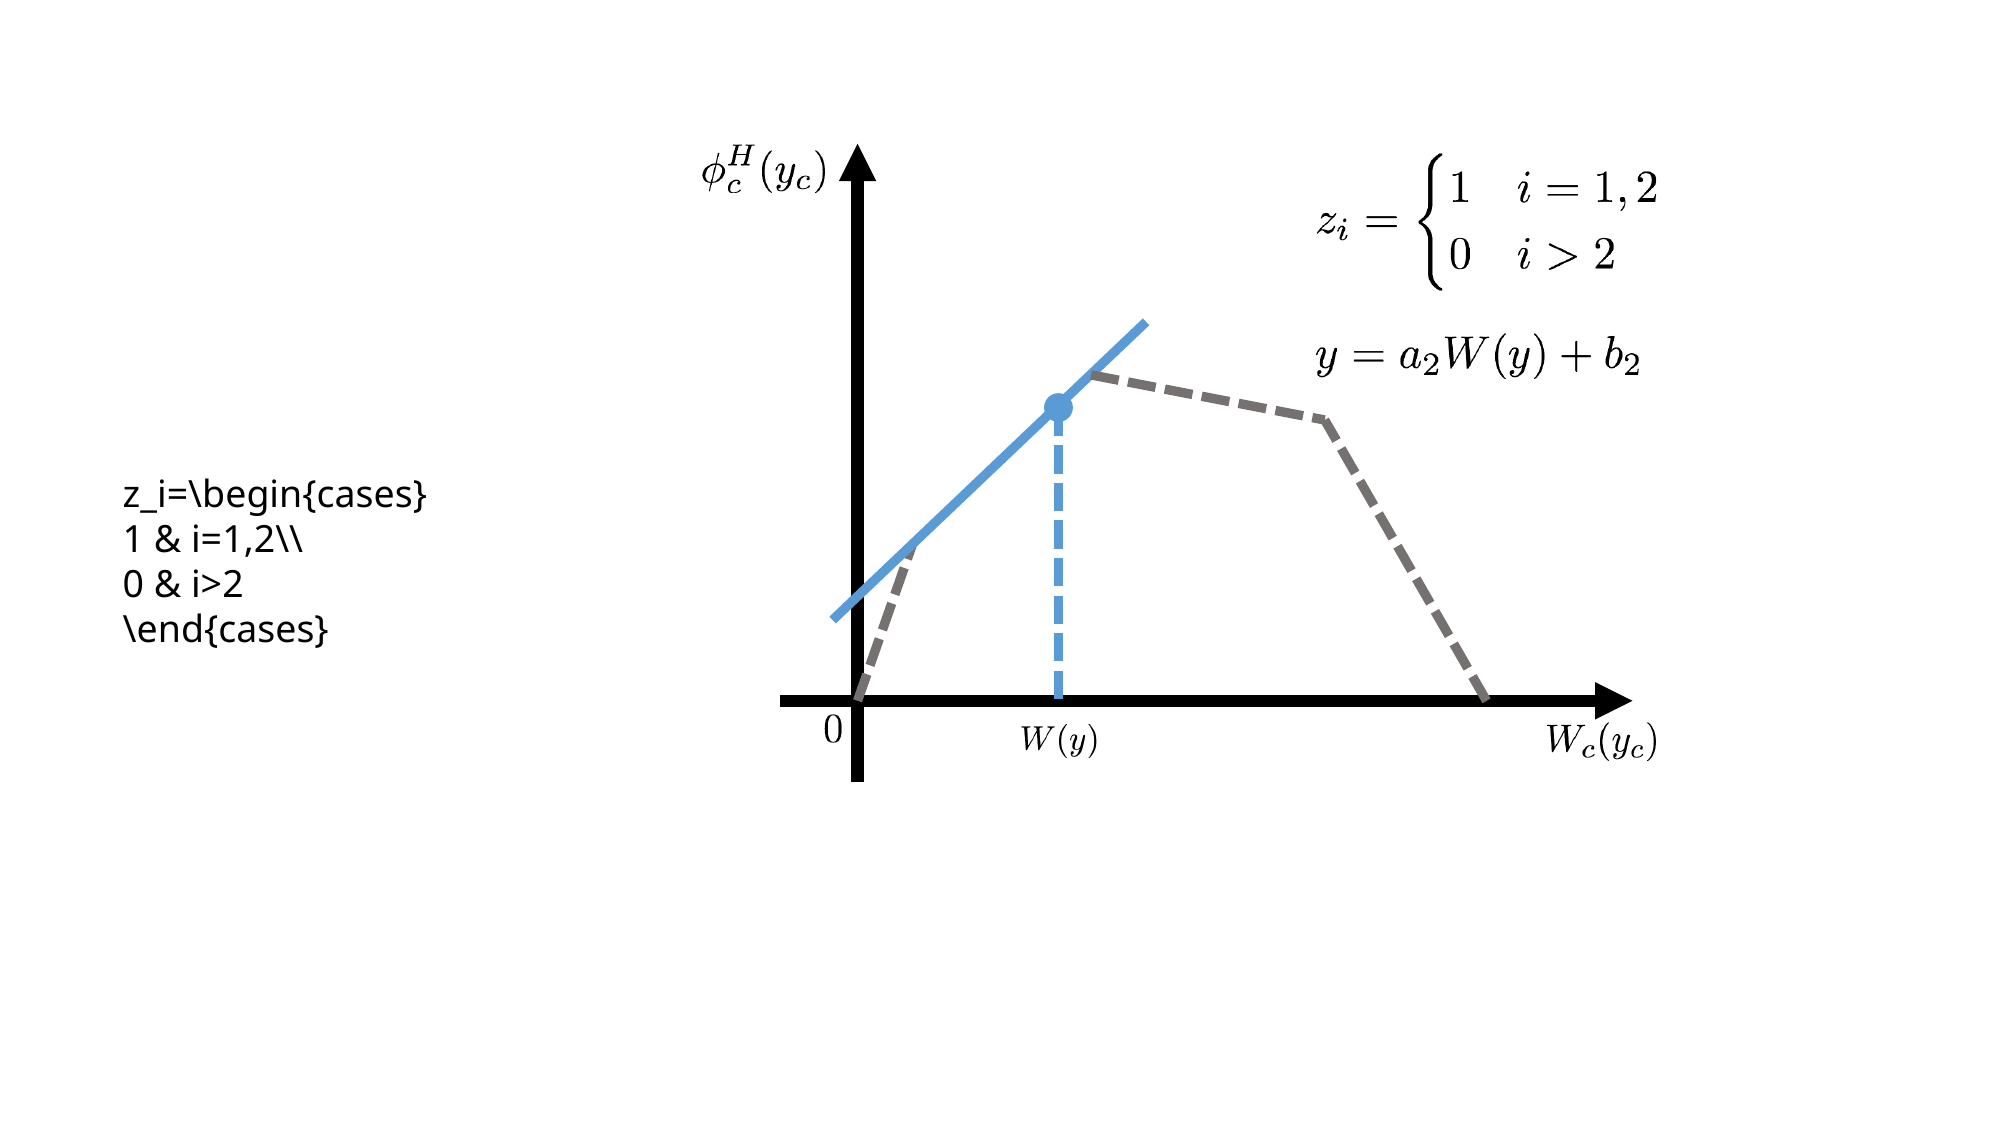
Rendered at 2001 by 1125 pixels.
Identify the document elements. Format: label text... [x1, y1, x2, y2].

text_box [702, 143, 1657, 782]
text_box z_i=\begin{cases} 1 & i=1,2\\ 0 & i>2 \end{cases} [107, 462, 702, 658]
